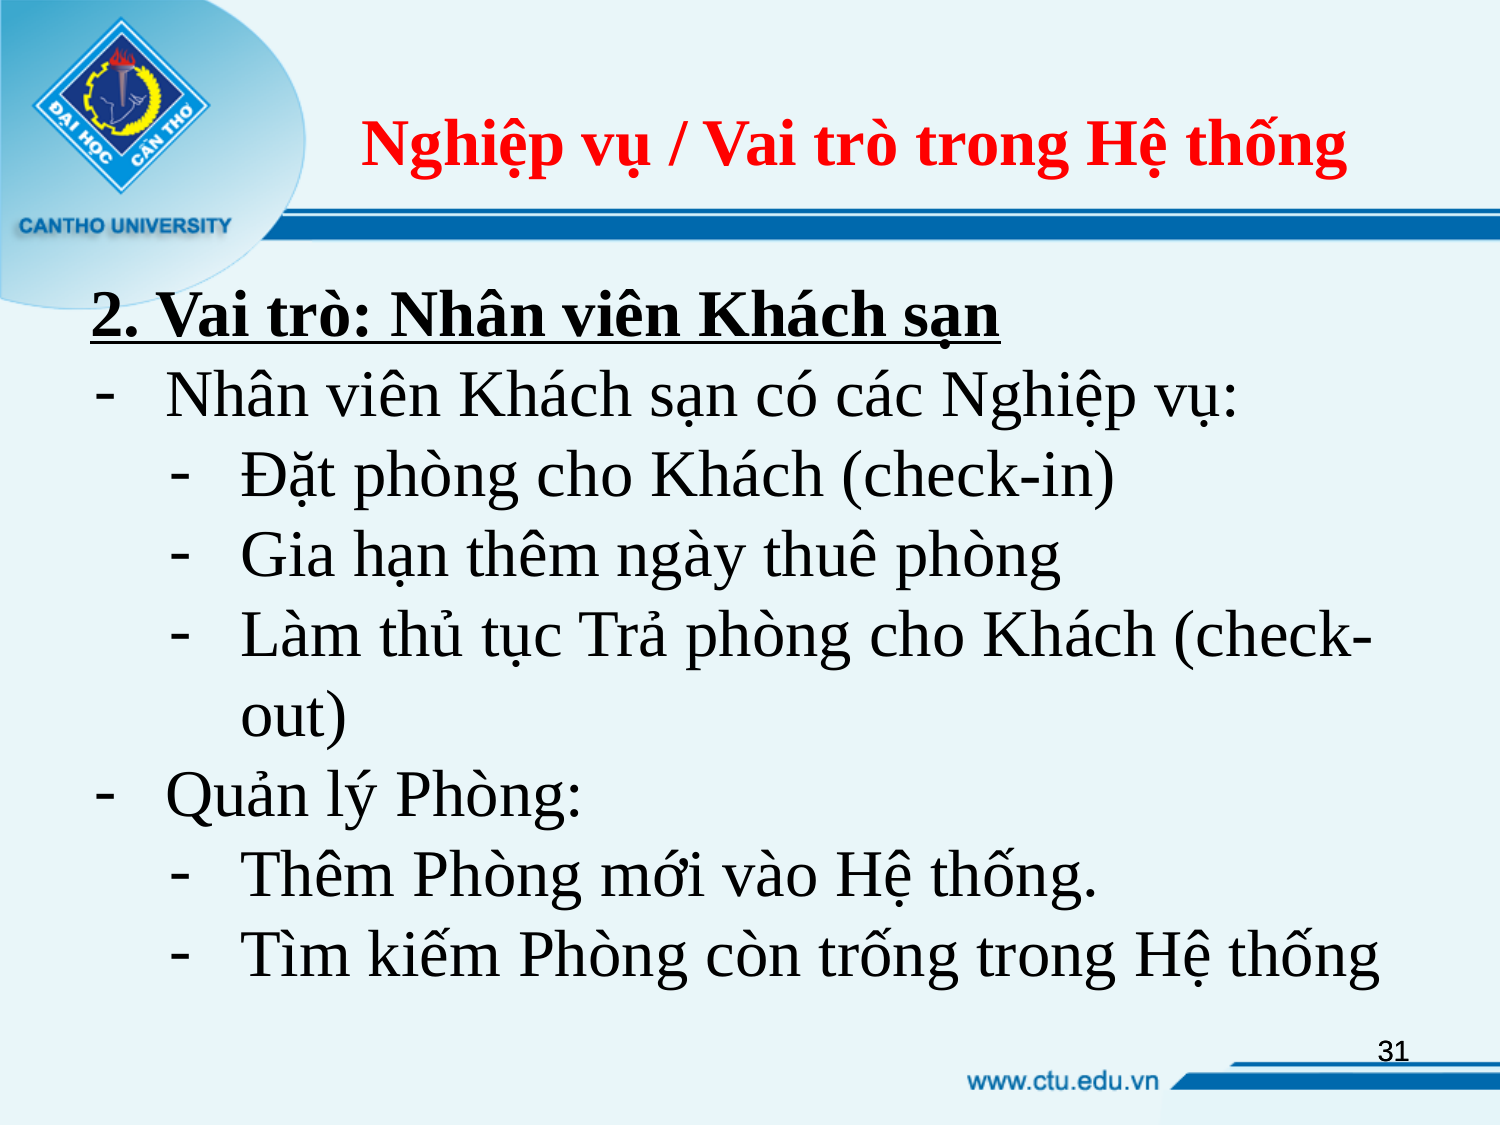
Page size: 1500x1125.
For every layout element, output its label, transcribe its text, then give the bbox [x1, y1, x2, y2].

text_box ‹#› [1074, 1024, 1425, 1103]
text_box 2. Vai trò: Nhân viên Khách sạn Nhân viên Khách sạn có các Nghiệp vụ: Đặt phòng cho Khách (check-in) Gia hạn thêm ngày thuê phòng Làm thủ tục Trả phòng cho Khách (check-out) Quản lý Phòng: Thêm Phòng mới vào Hệ thống. Tìm kiếm Phòng còn trống trong Hệ thống [74, 262, 1438, 440]
picture [0, 0, 1500, 1125]
text_box Nghiệp vụ / Vai trò trong Hệ thống [346, 91, 1488, 188]
